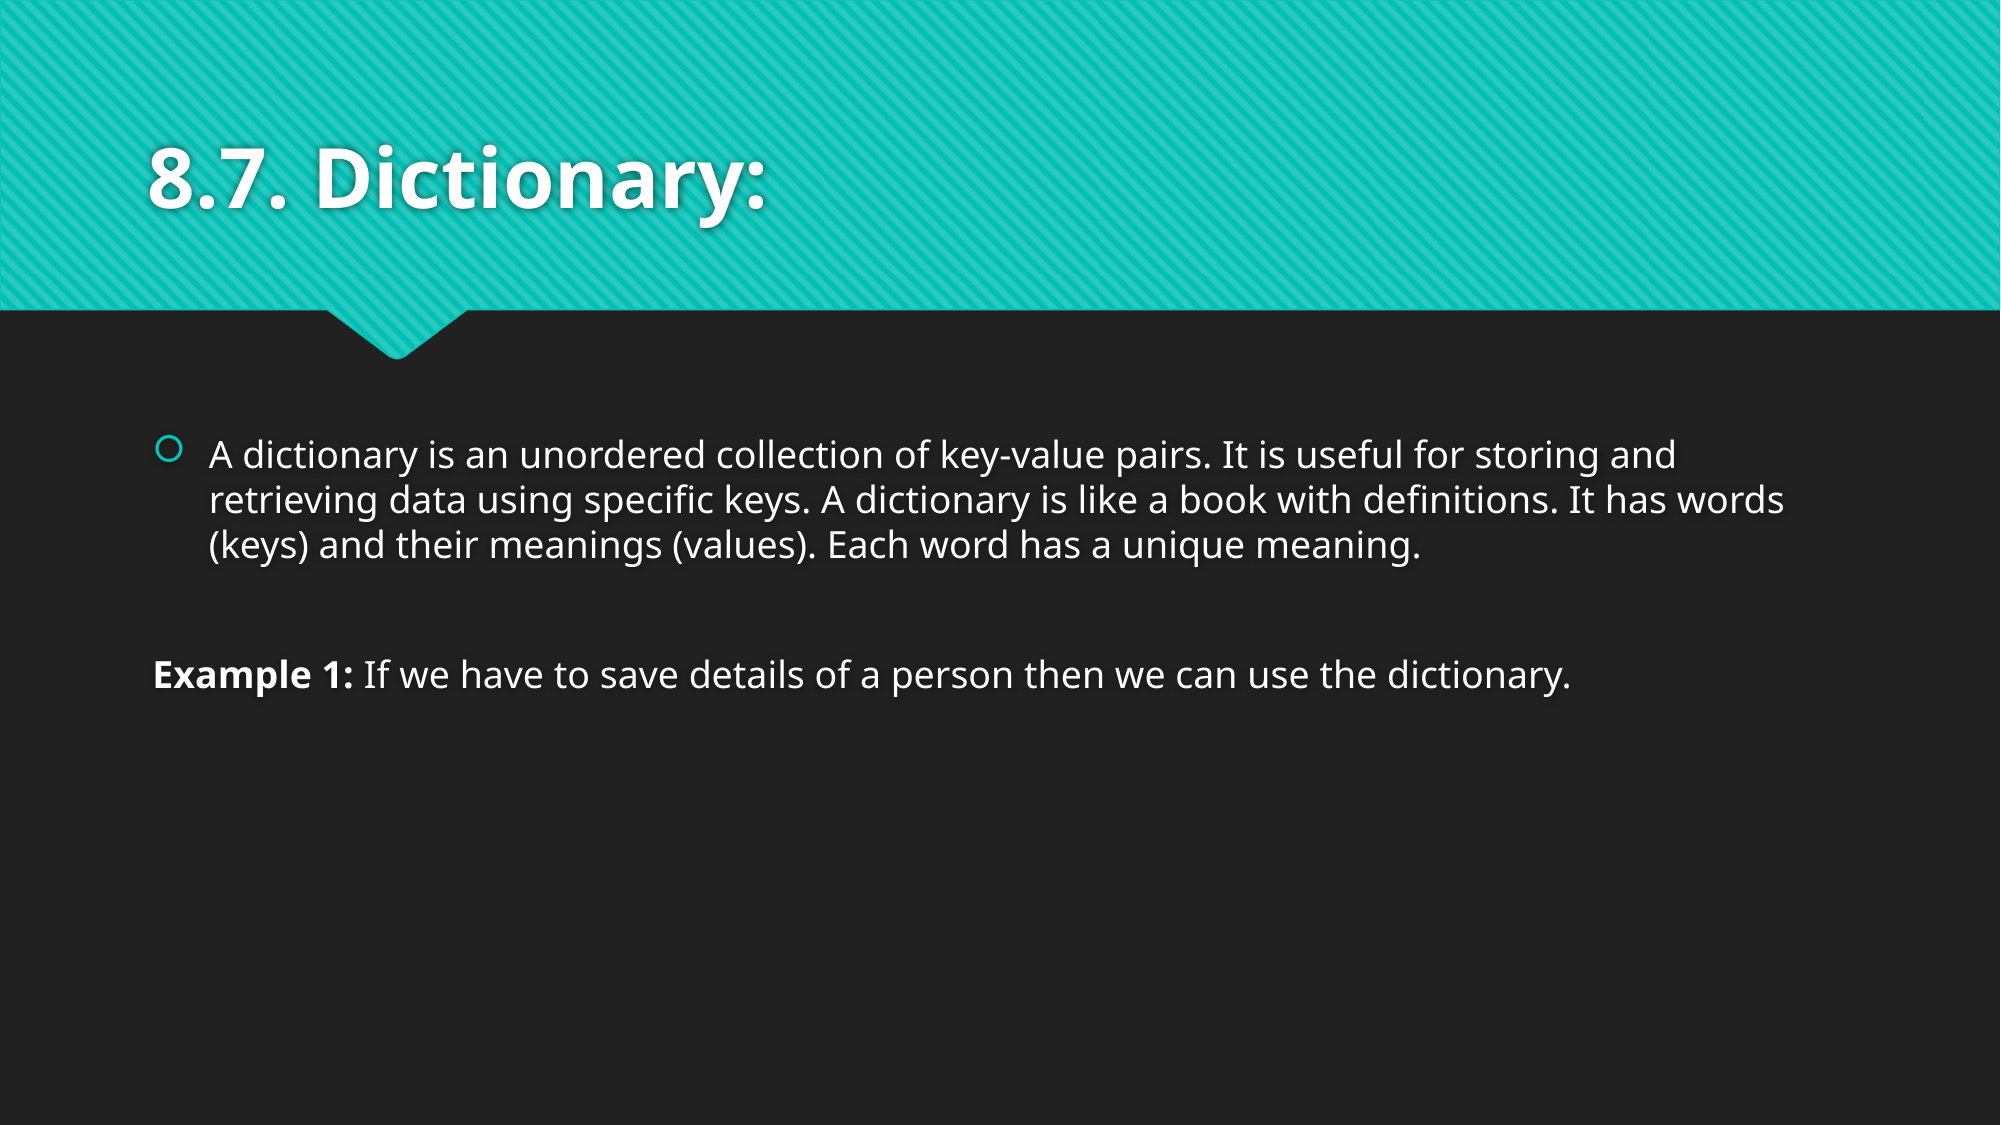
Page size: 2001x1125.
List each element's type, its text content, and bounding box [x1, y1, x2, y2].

title 8.7. Dictionary: [132, 73, 1868, 233]
list A dictionary is an unordered collection of key-value pairs. It is useful for storing and retrieving data using specific keys. A dictionary is like a book with definitions. It has words (keys) and their meanings (values). Each word has a unique meaning. Example 1: If we have to save details of a person then we can use the dictionary. [137, 299, 1863, 829]
